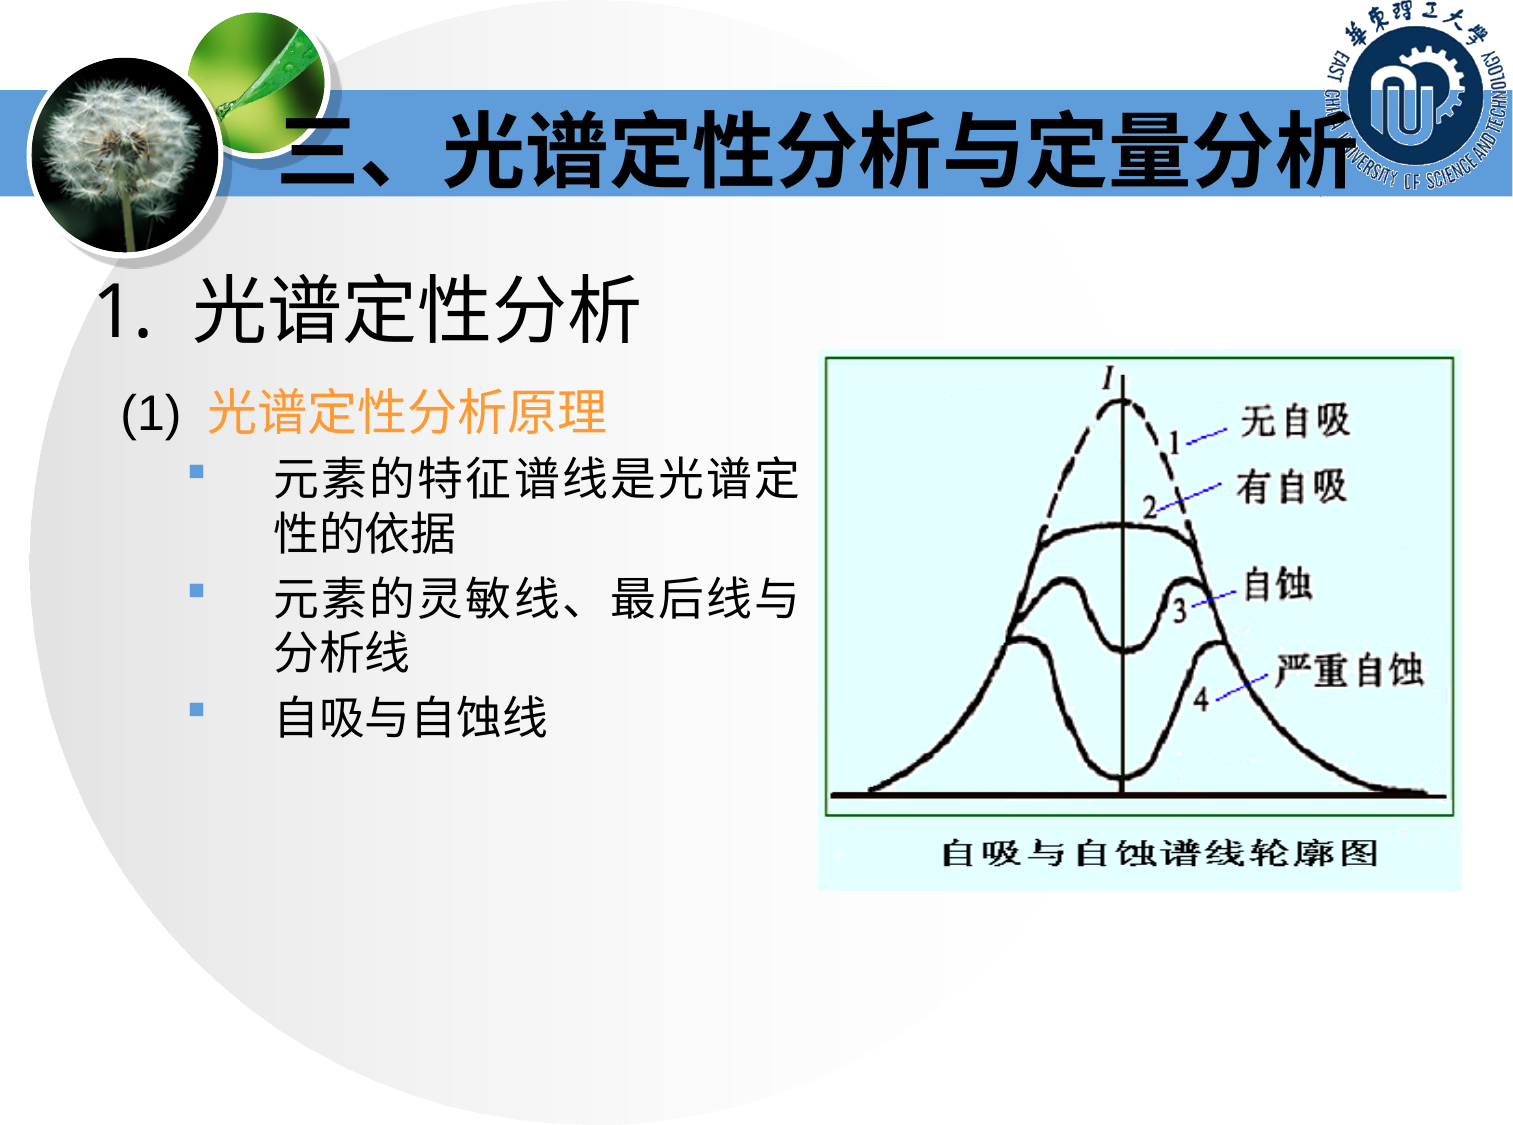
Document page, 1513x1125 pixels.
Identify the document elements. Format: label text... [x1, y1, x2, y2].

picture [193, 12, 319, 54]
list 光谱定性分析 (1) 光谱定性分析原理 元素的特征谱线是光谱定性的依据 元素的灵敏线、最后线与分析线 自吸与自蚀线 [77, 255, 816, 998]
picture [1320, 0, 1513, 54]
picture [31, 58, 165, 253]
title 三、光谱定性分析与定量分析 [111, 54, 1513, 243]
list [818, 349, 1463, 892]
